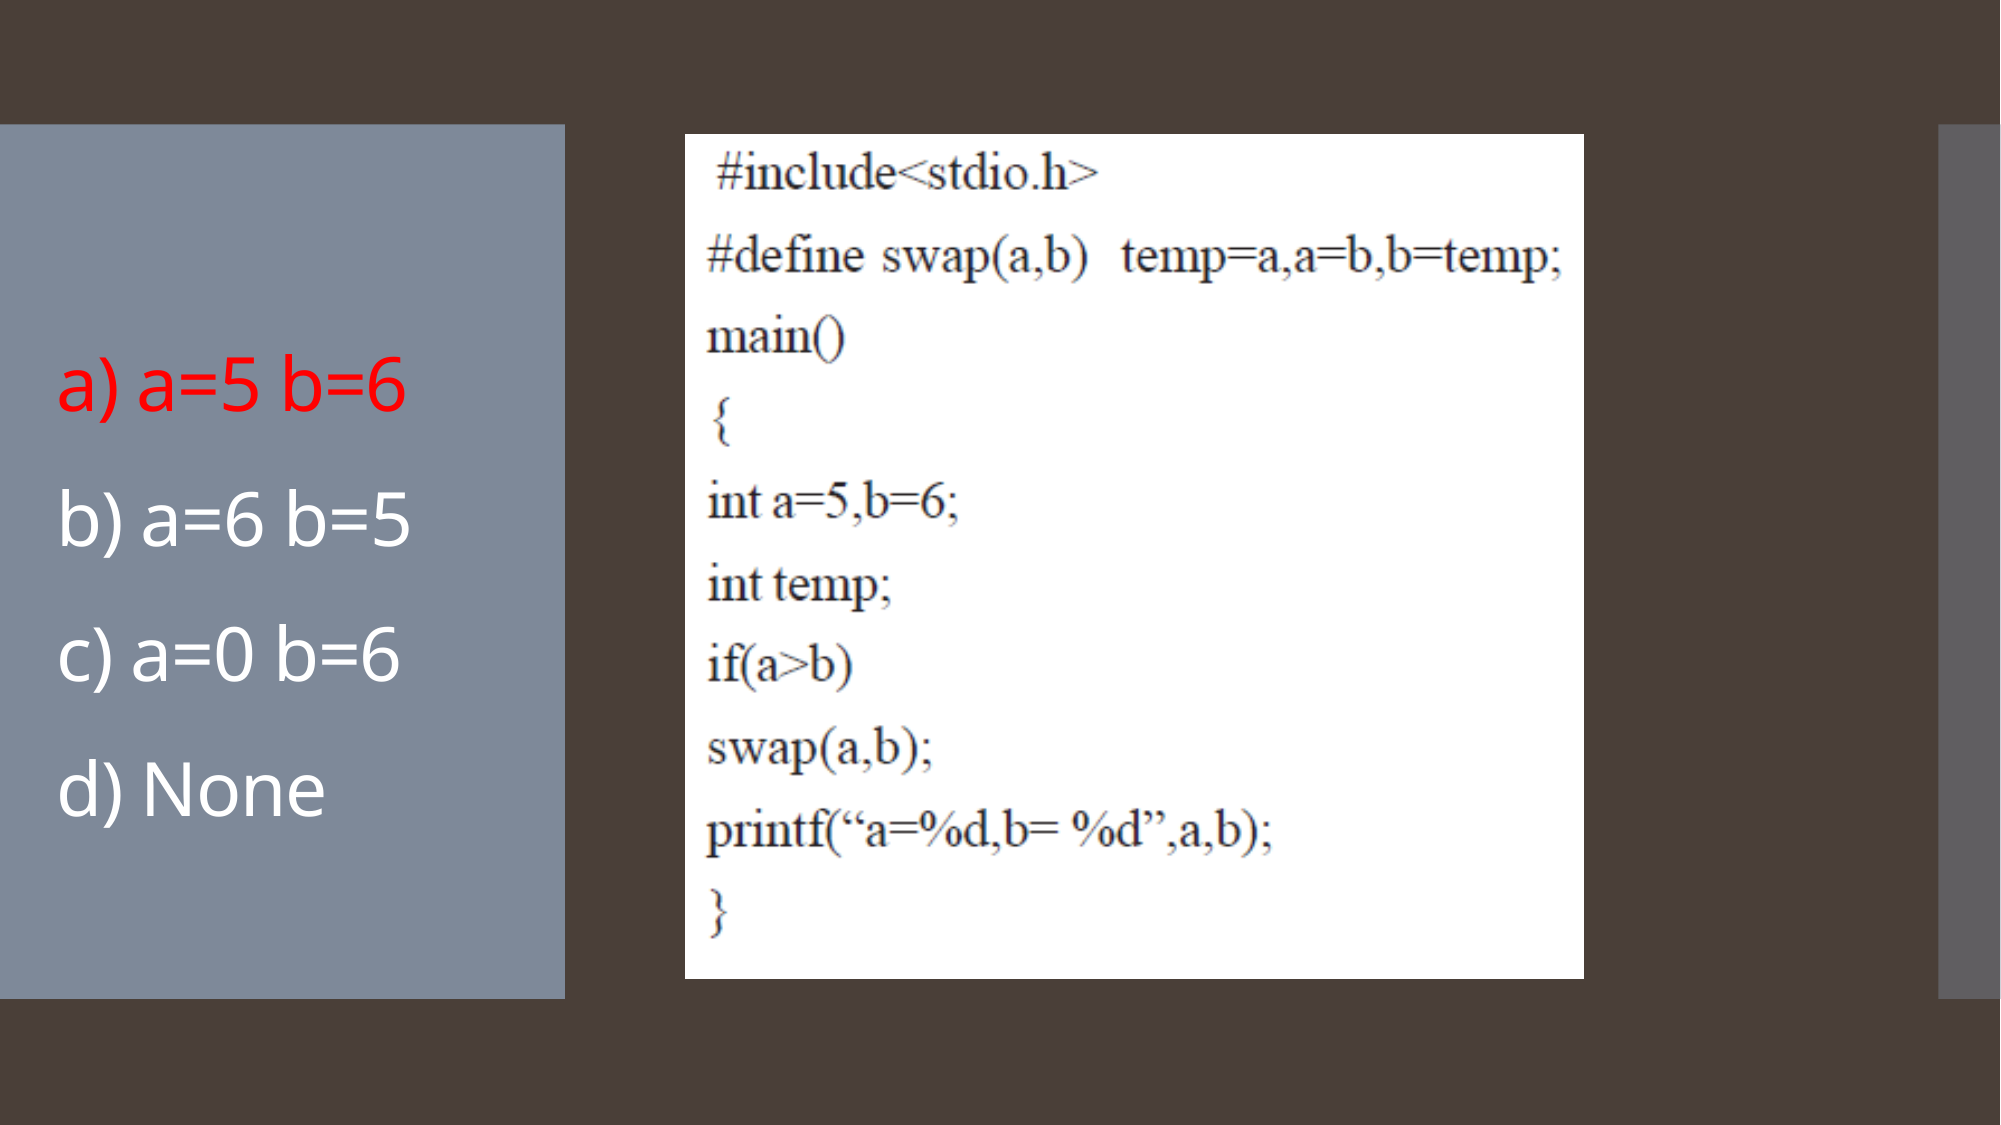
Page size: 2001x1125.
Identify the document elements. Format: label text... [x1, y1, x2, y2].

title a) a=5 b=6 b) a=6 b=5 c) a=0 b=6 d) None [41, 184, 525, 940]
picture [685, 134, 1584, 979]
